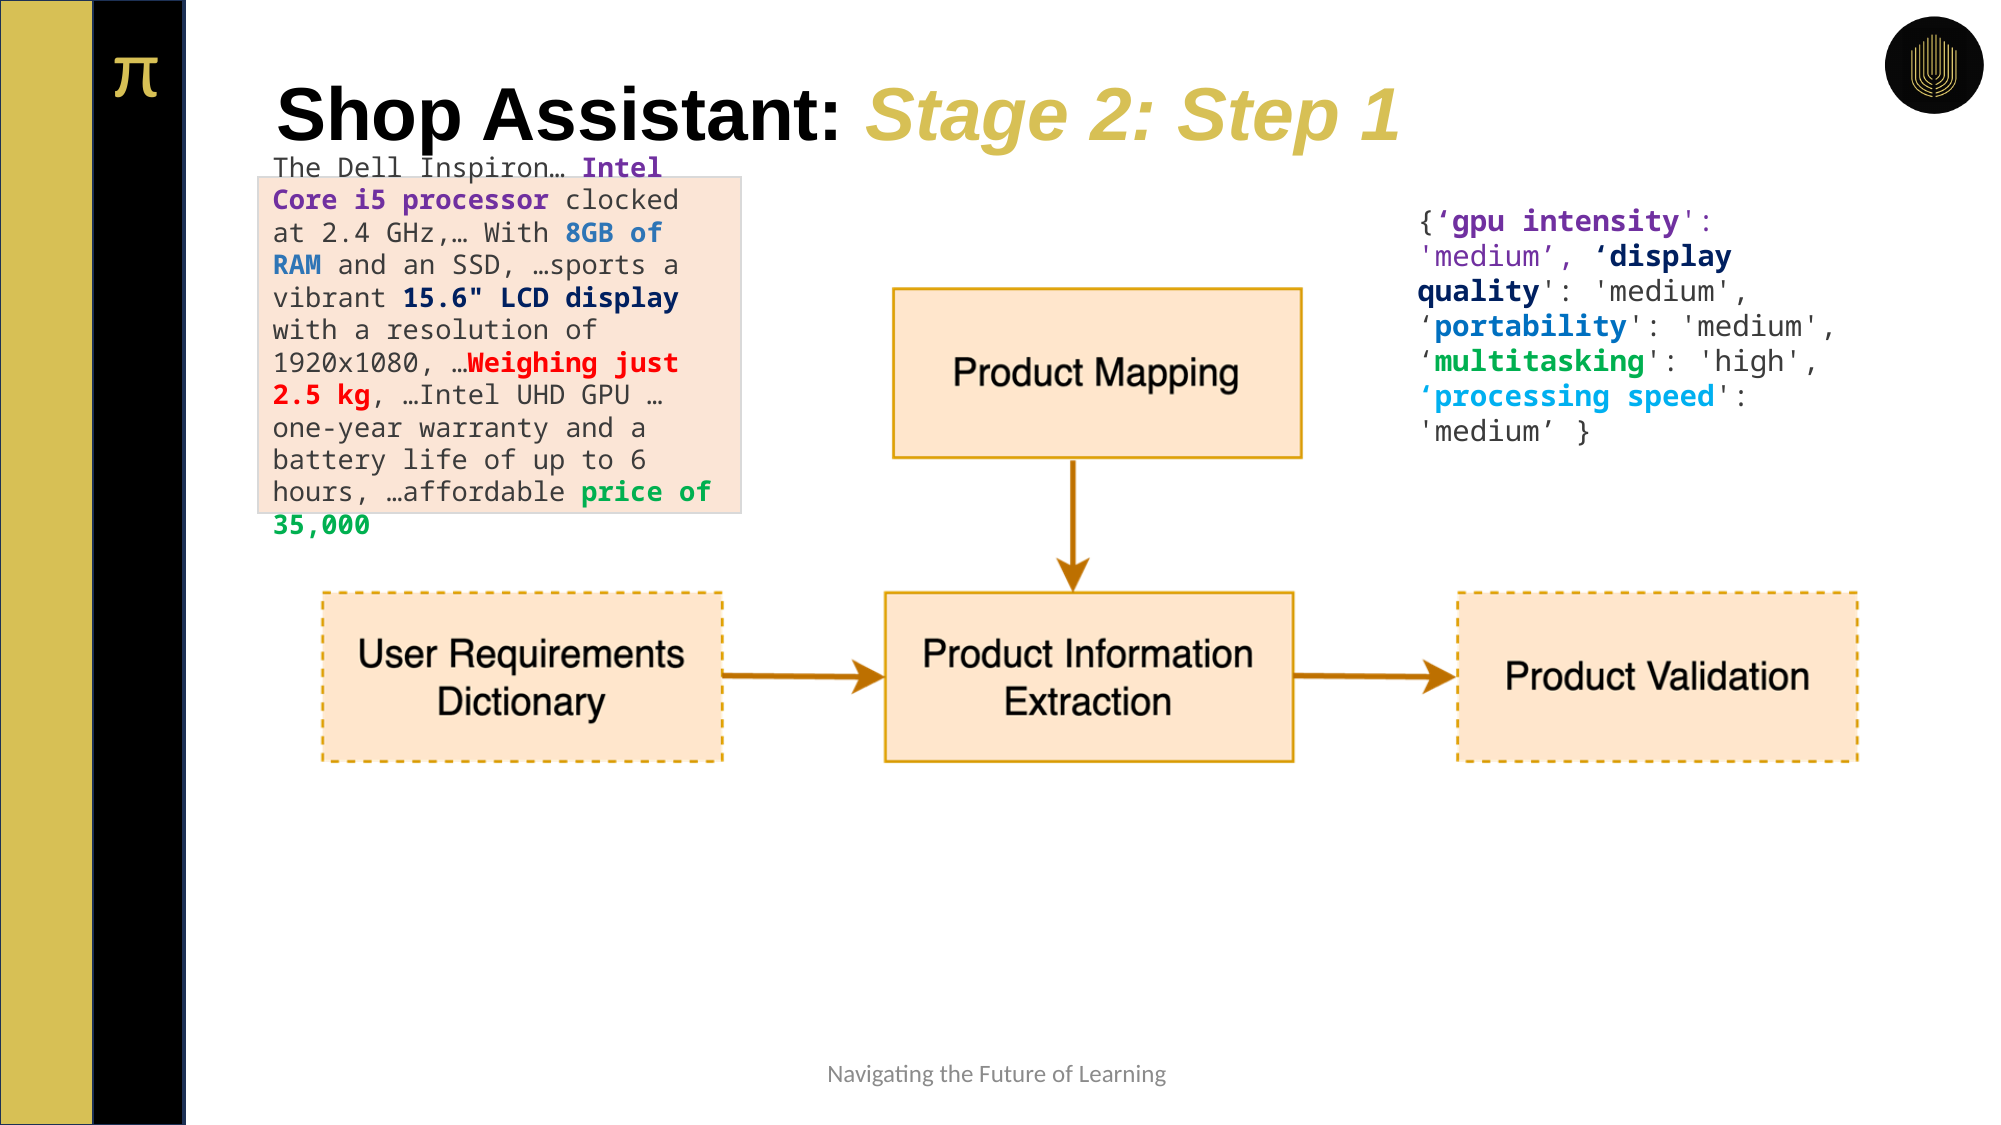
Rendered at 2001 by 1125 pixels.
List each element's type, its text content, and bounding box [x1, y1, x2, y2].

picture [1837, 0, 2000, 164]
text_box π [98, 7, 172, 122]
text_box {‘gpu intensity': 'medium’, ‘display quality': 'medium', ‘portability': 'medium', ‘multitasking': 'high', ‘processing speed': 'medium’ } [1401, 207, 1887, 442]
text_box [0, 0, 92, 1125]
text_box Shop Assistant: Stage 2: Step 1 [261, 29, 1837, 164]
text_box The Dell Inspiron… Intel Core i5 processor clocked at 2.4 GHz,… With 8GB of RAM and an SSD, …sports a vibrant 15.6" LCD display with a resolution of 1920x1080, …Weighing just 2.5 kg, …Intel UHD GPU …one-year warranty and a battery life of up to 6 hours, …affordable price of 35,000 [257, 176, 742, 514]
text_box [92, 0, 184, 1125]
picture [306, 260, 1872, 766]
footer Navigating the Future of Learning [662, 1042, 1338, 1103]
